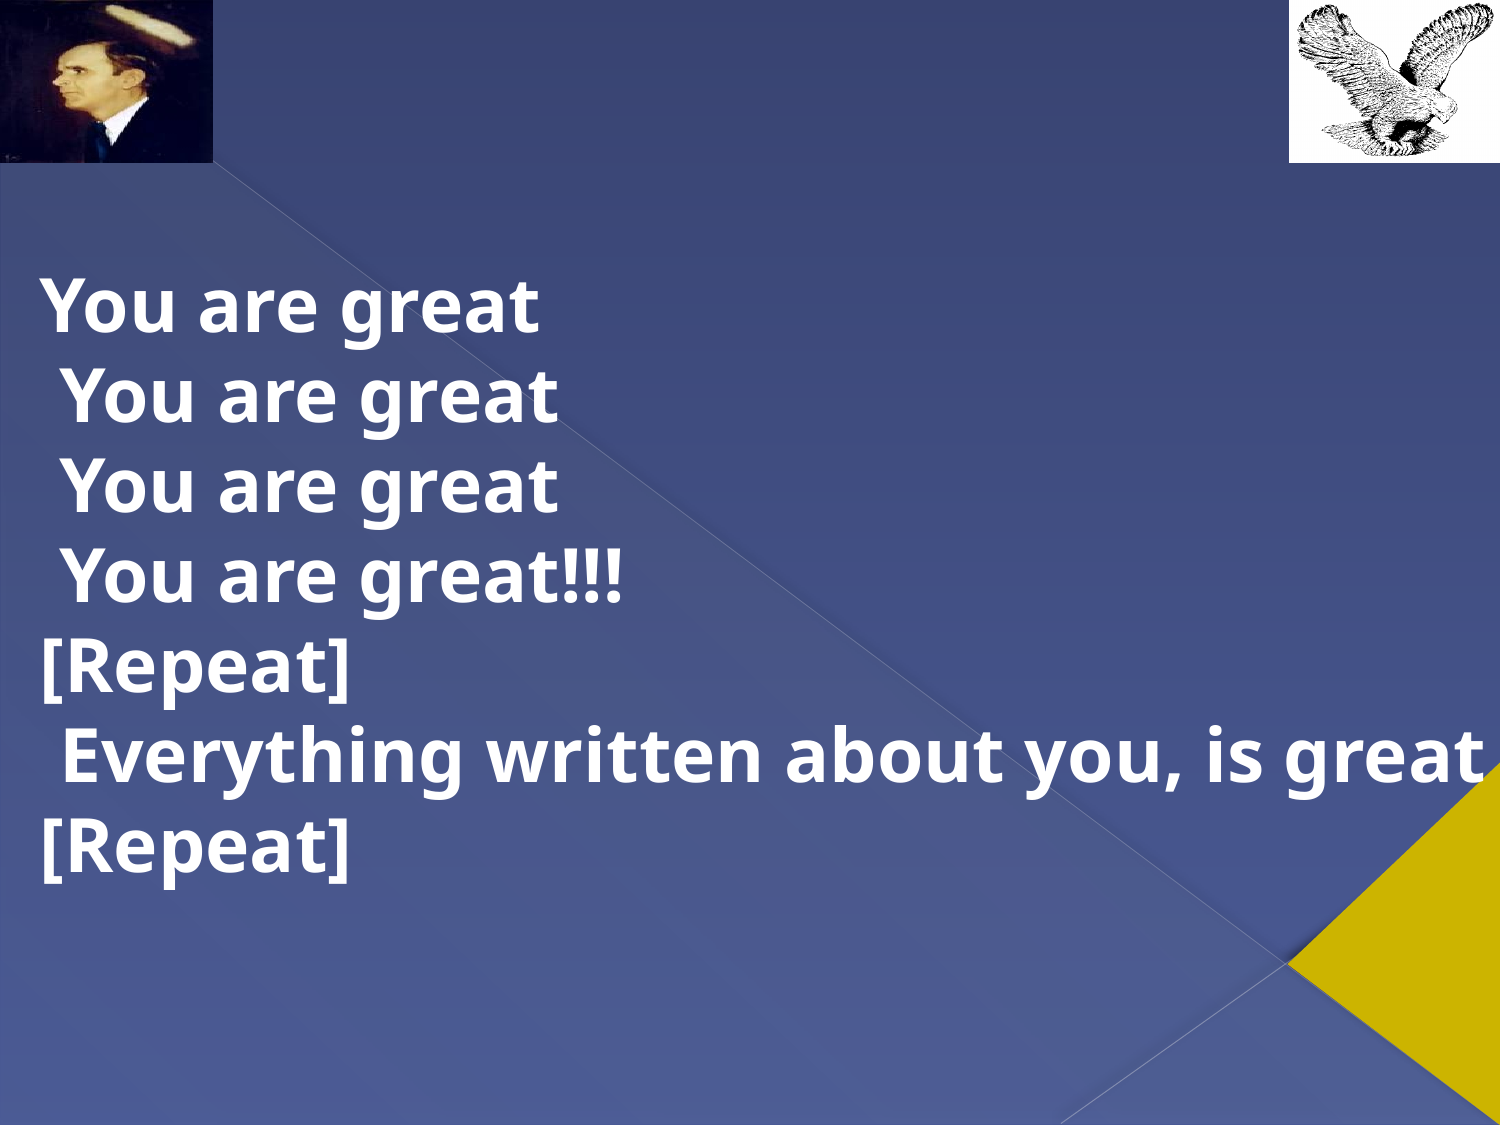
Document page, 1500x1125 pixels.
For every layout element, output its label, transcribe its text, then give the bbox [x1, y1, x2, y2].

text_box [1285, 895, 1500, 1125]
picture [1288, 0, 1500, 163]
picture [0, 0, 213, 163]
text_box You are great You are great You are great You are great!!! [Repeat] Everything written about you, is great [Repeat] [24, 249, 1500, 895]
